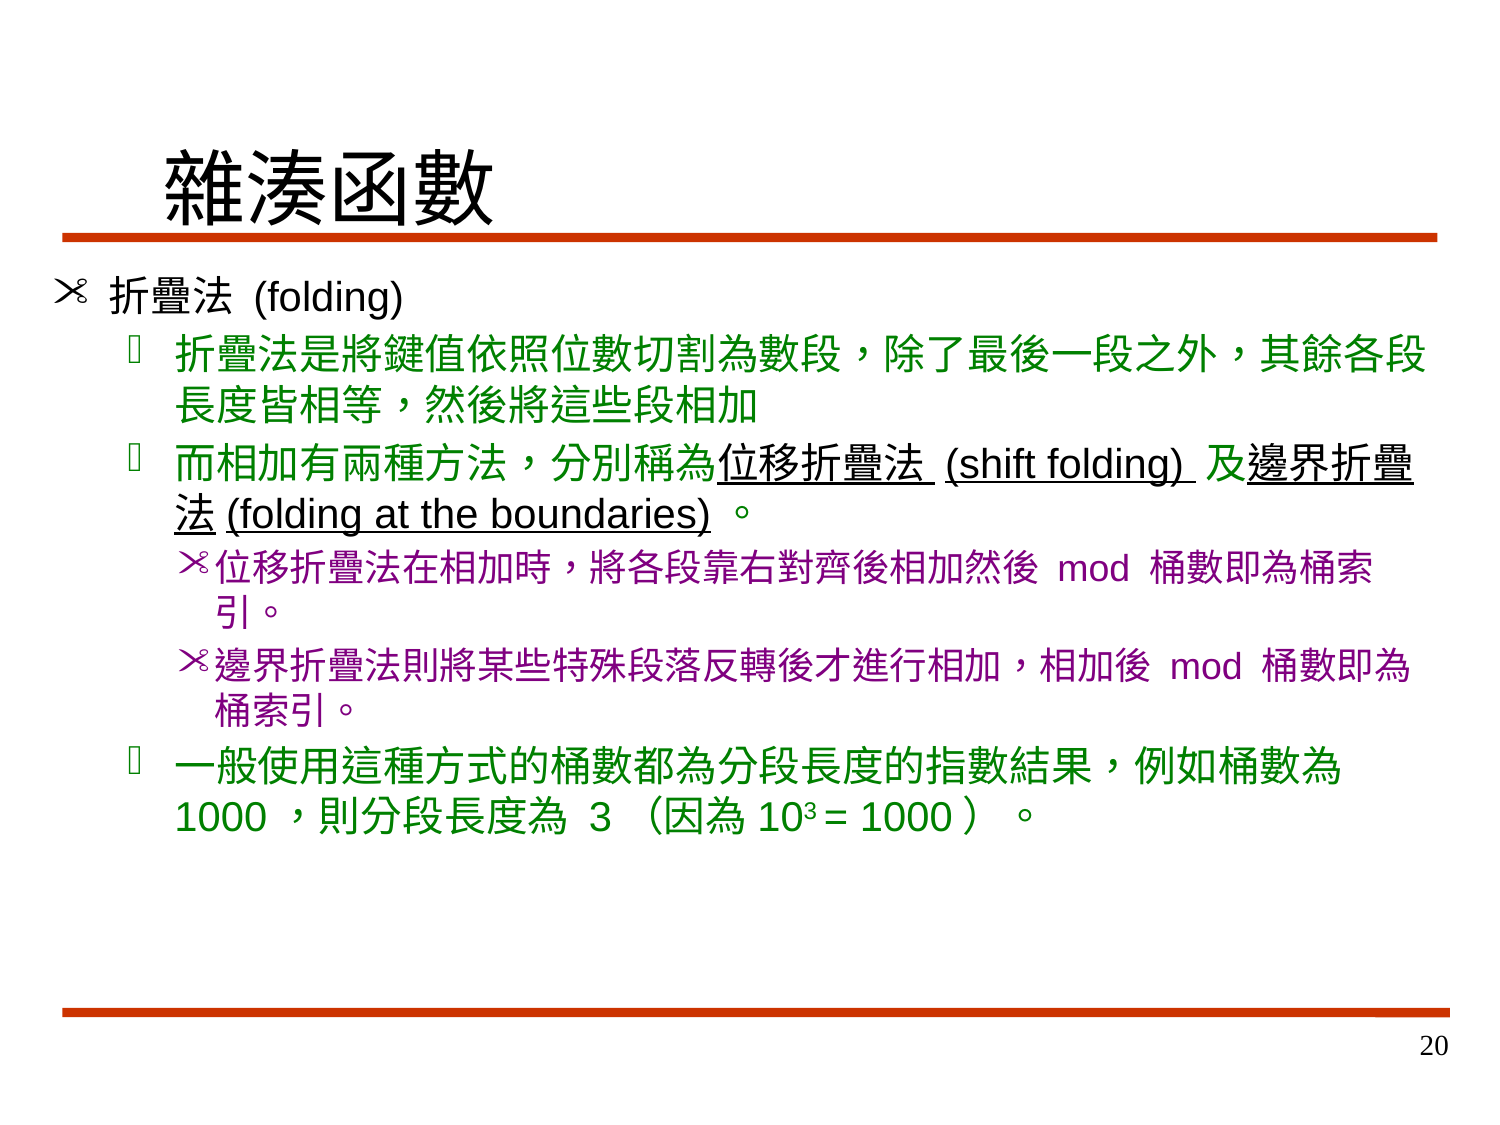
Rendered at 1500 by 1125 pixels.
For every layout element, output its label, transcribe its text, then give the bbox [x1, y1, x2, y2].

title 雜湊函數 [147, 117, 1286, 256]
list 折疊法 (folding) 折疊法是將鍵值依照位數切割為數段，除了最後一段之外，其餘各段長度皆相等，然後將這些段相加 而相加有兩種方法，分別稱為位移折疊法 (shift folding) 及邊界折疊法(folding at the boundaries)。 位移折疊法在相加時，將各段靠右對齊後相加然後 mod 桶數即為桶索引。 邊界折疊法則將某些特殊段落反轉後才進行相加，相加後 mod 桶數即為桶索引。 一般使用這種方式的桶數都為分段長度的指數結果，例如桶數為1000，則分段長度為 3（因為103 = 1000）。 [37, 262, 1463, 988]
slide_number 20 [1151, 1018, 1465, 1095]
